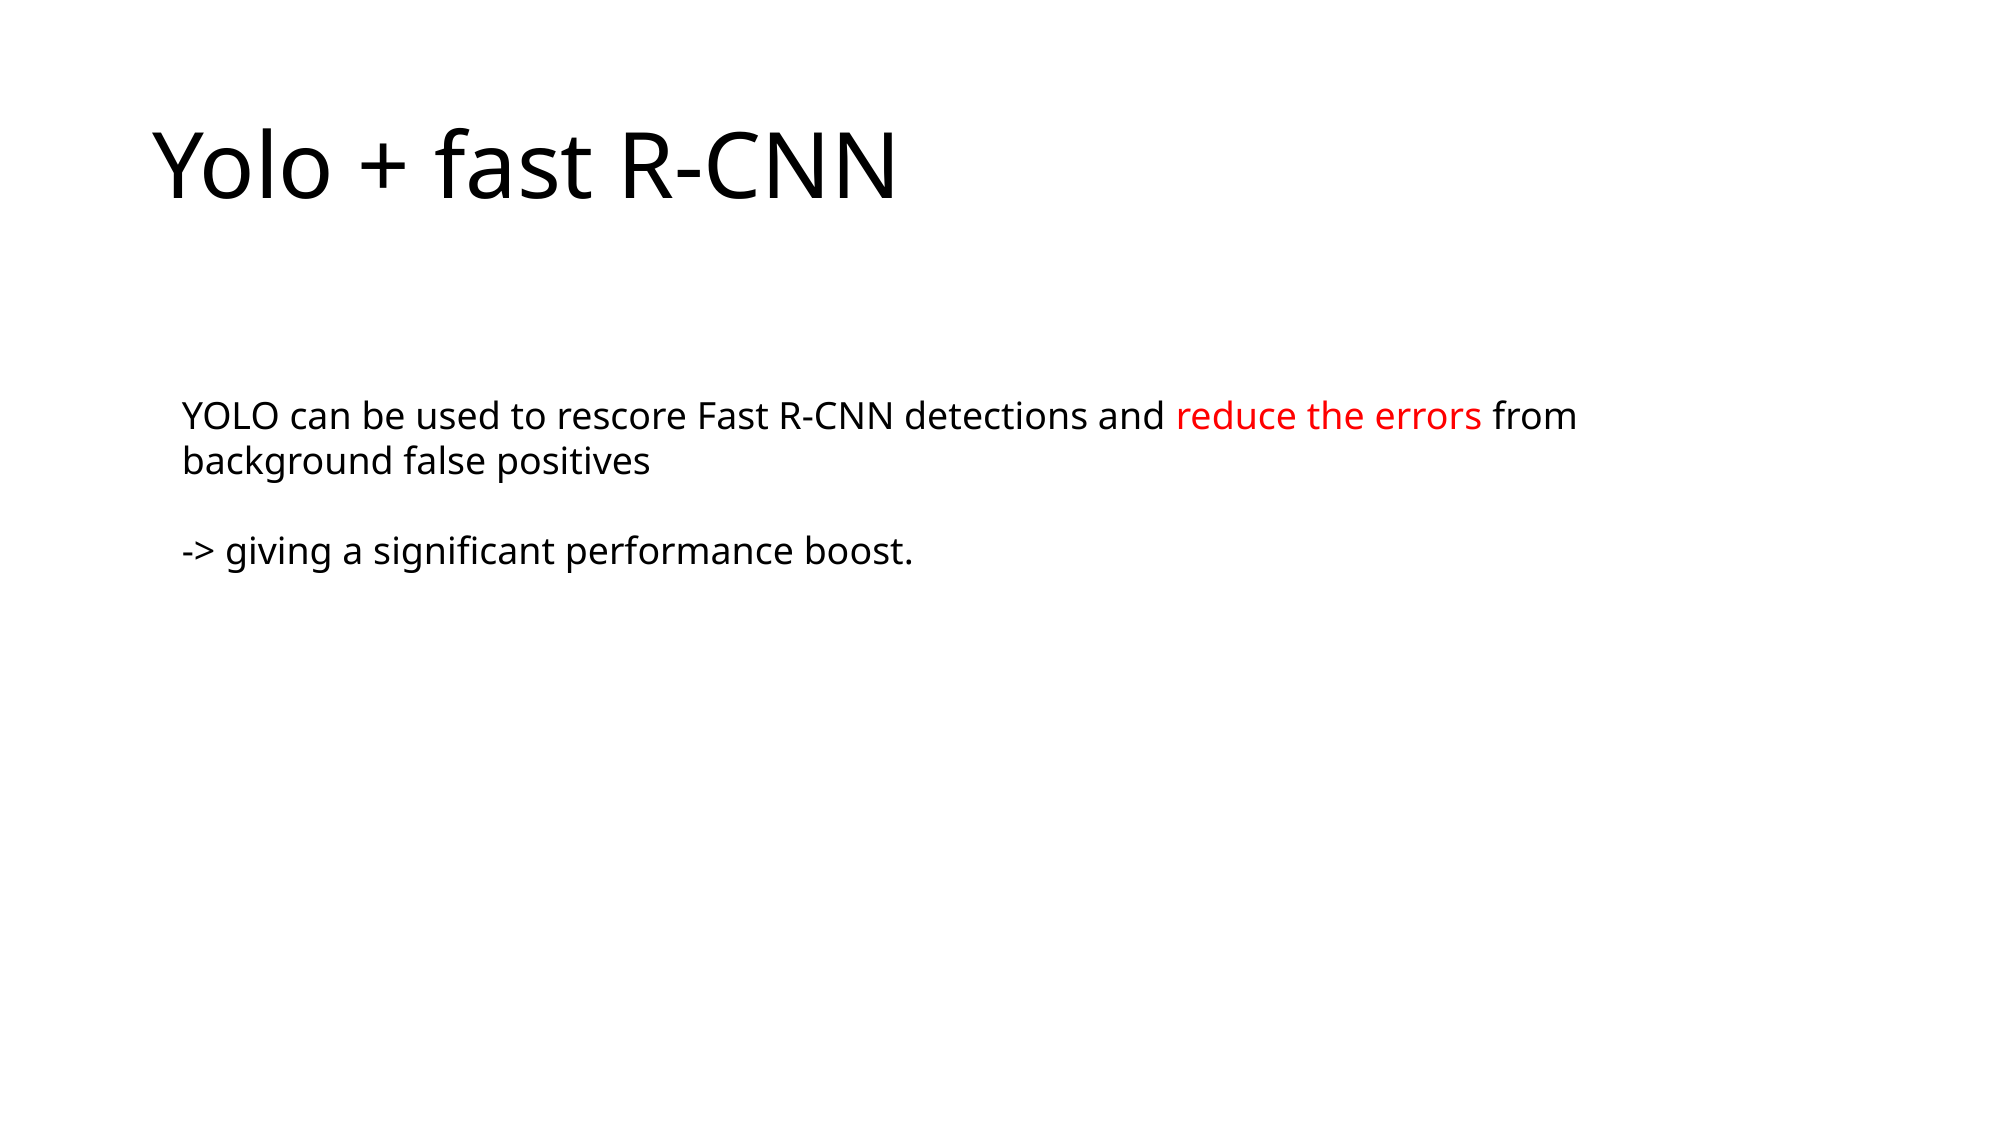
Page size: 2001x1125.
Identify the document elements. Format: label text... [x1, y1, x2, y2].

text_box YOLO can be used to rescore Fast R-CNN detections and reduce the errors from background false positives -> giving a signiﬁcant performance boost. [167, 384, 1789, 580]
title Yolo + fast R-CNN [137, 59, 1863, 278]
